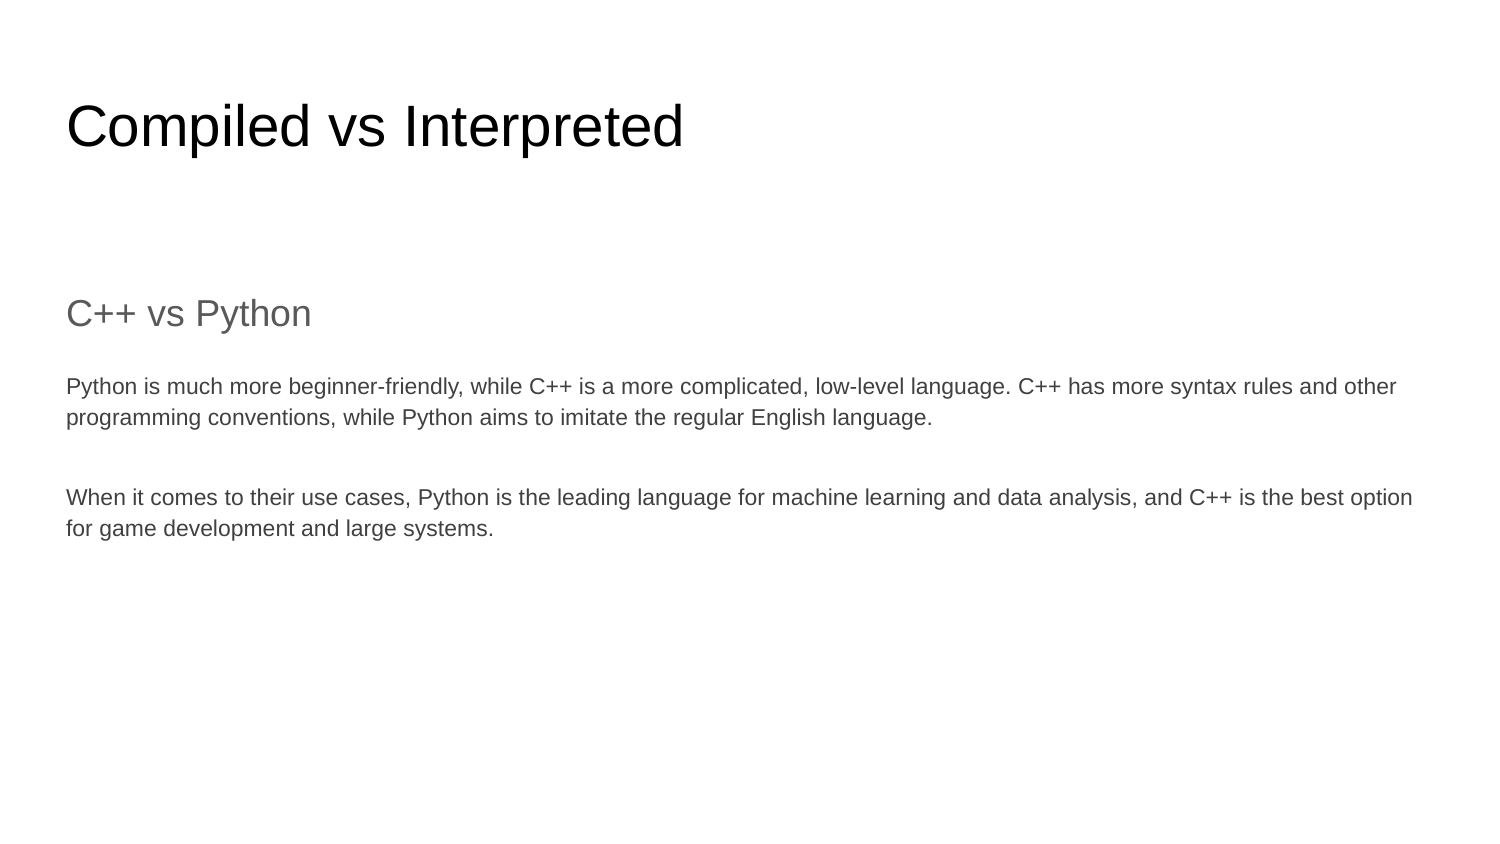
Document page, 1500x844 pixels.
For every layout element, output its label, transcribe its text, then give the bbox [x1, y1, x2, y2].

title Compiled vs Interpreted [51, 72, 1449, 167]
list C++ vs Python Python is much more beginner-friendly, while C++ is a more complicated, low-level language. C++ has more syntax rules and other programming conventions, while Python aims to imitate the regular English language. When it comes to their use cases, Python is the leading language for machine learning and data analysis, and C++ is the best option for game development and large systems. [51, 189, 1449, 750]
